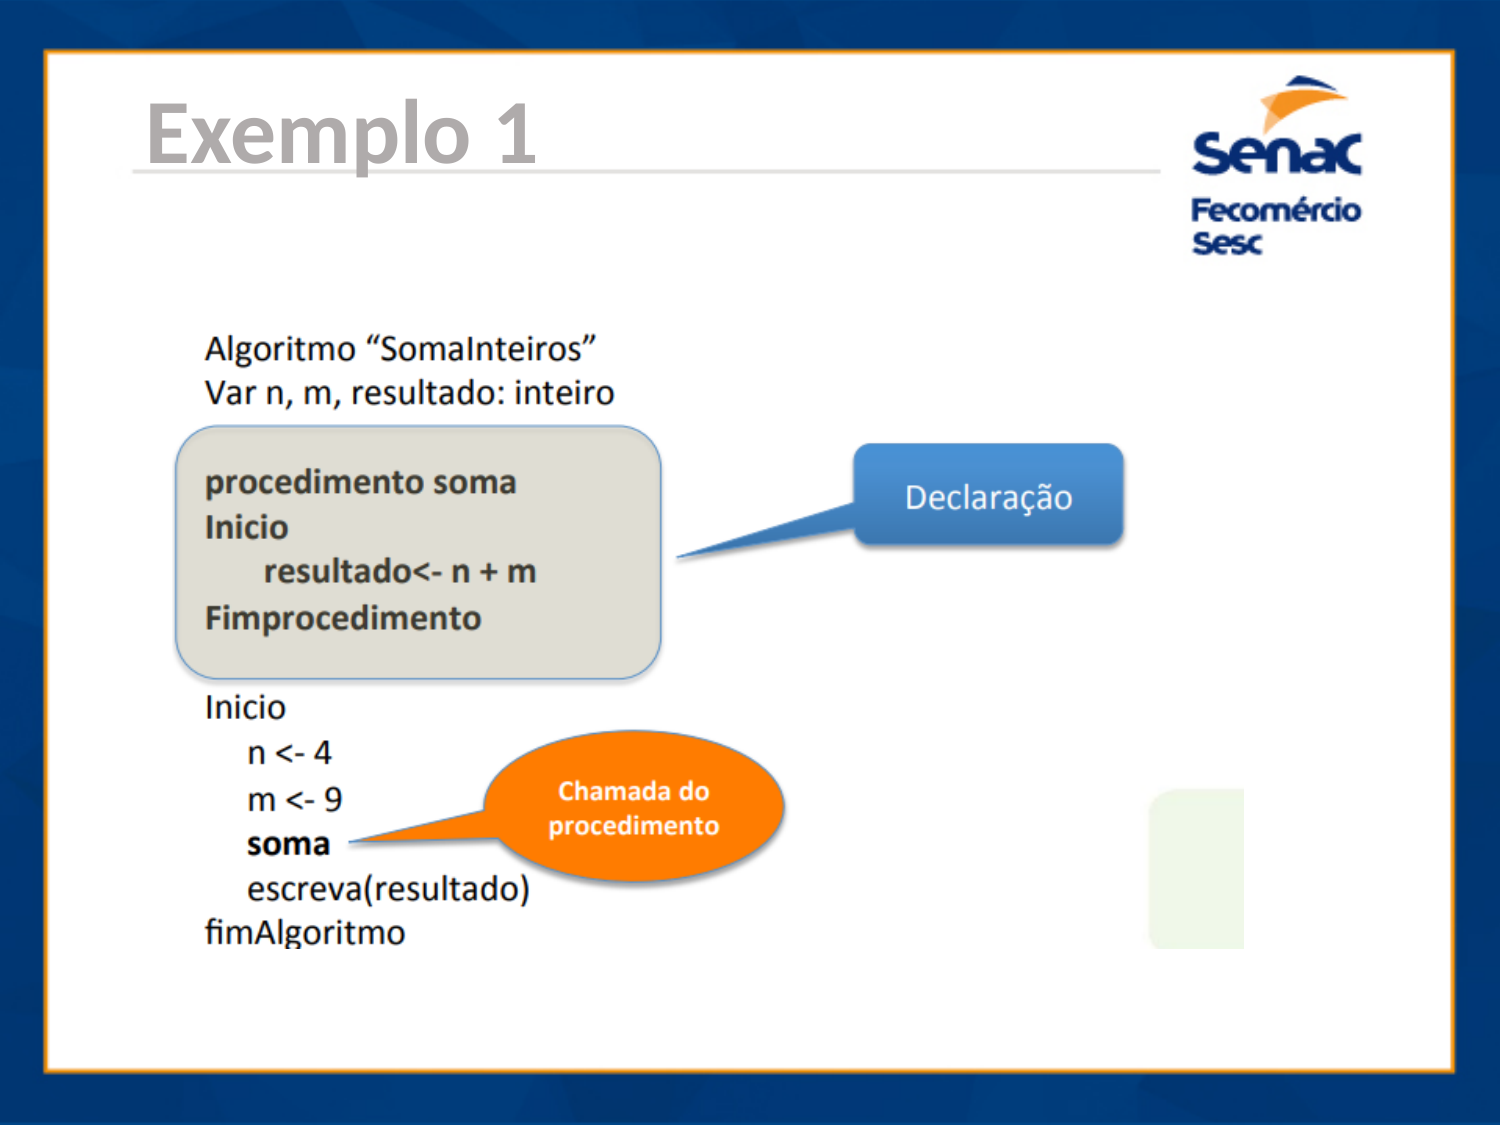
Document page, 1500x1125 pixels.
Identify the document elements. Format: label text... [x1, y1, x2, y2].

text_box Exemplo 1 [130, 77, 1130, 191]
picture [0, 0, 1500, 1125]
